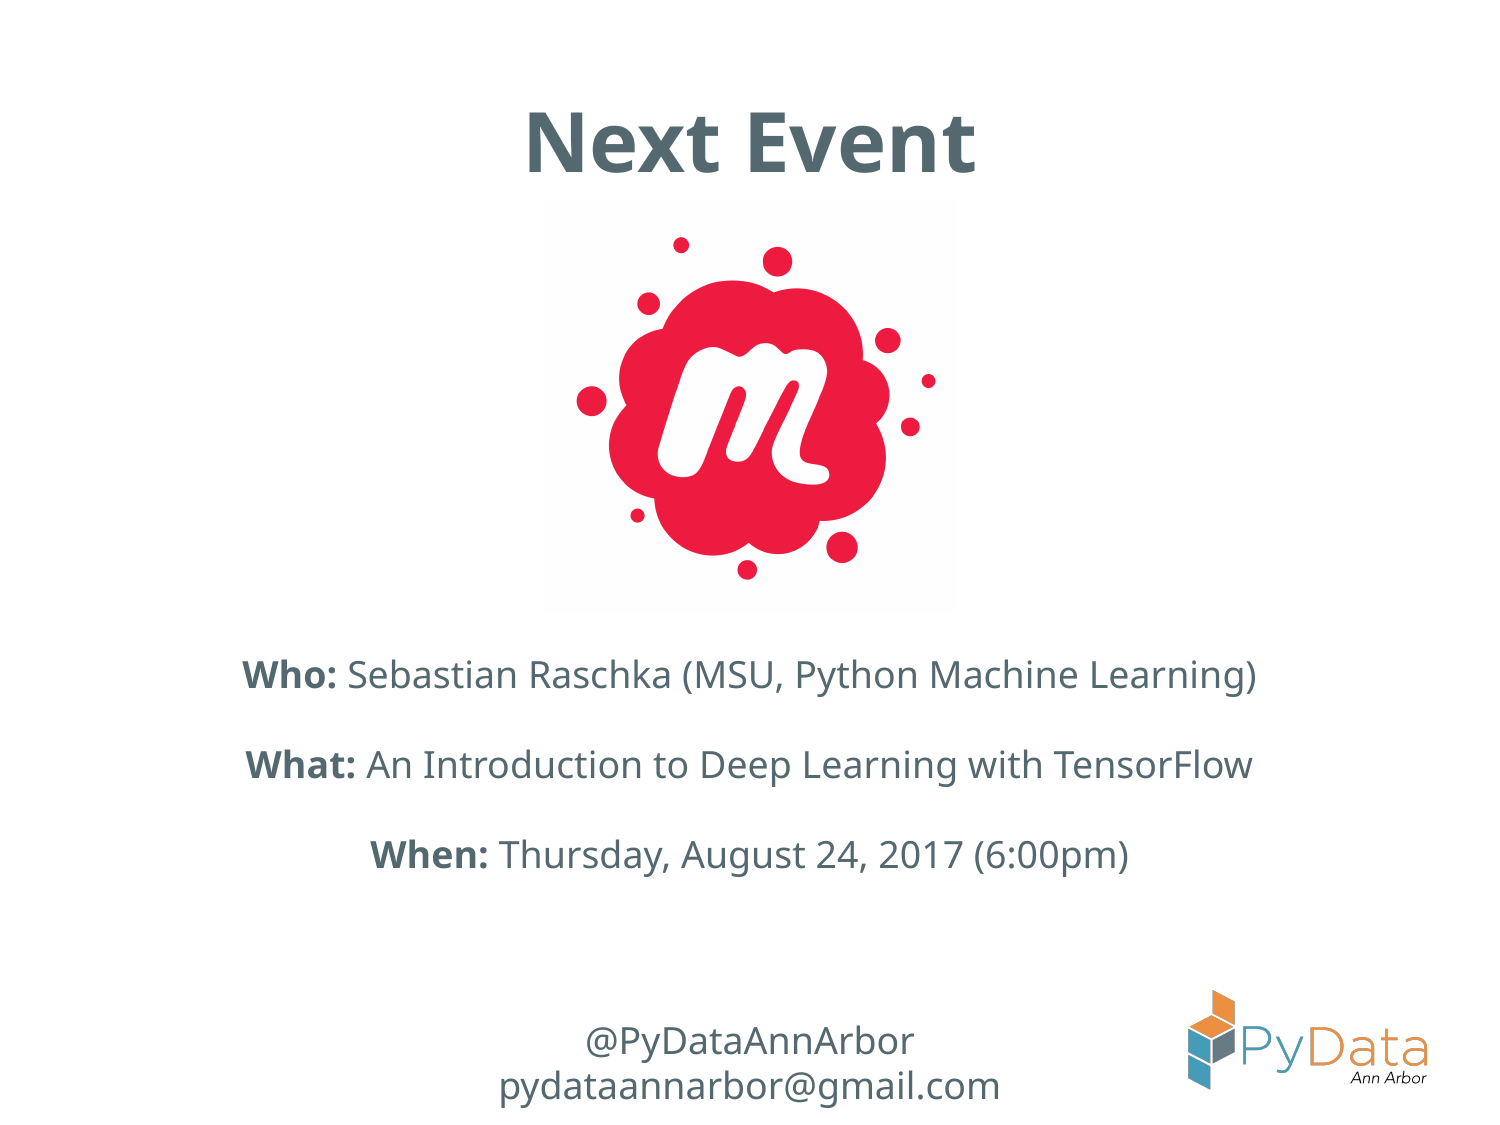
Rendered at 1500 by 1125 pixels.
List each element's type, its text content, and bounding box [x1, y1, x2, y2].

picture [542, 199, 958, 615]
title Next Event [75, 45, 1425, 233]
text_box Who: Sebastian Raschka (MSU, Python Machine Learning) What: An Introduction to Deep Learning with TensorFlow When: Thursday, August 24, 2017 (6:00pm) [227, 643, 1273, 884]
picture [1185, 978, 1431, 1101]
